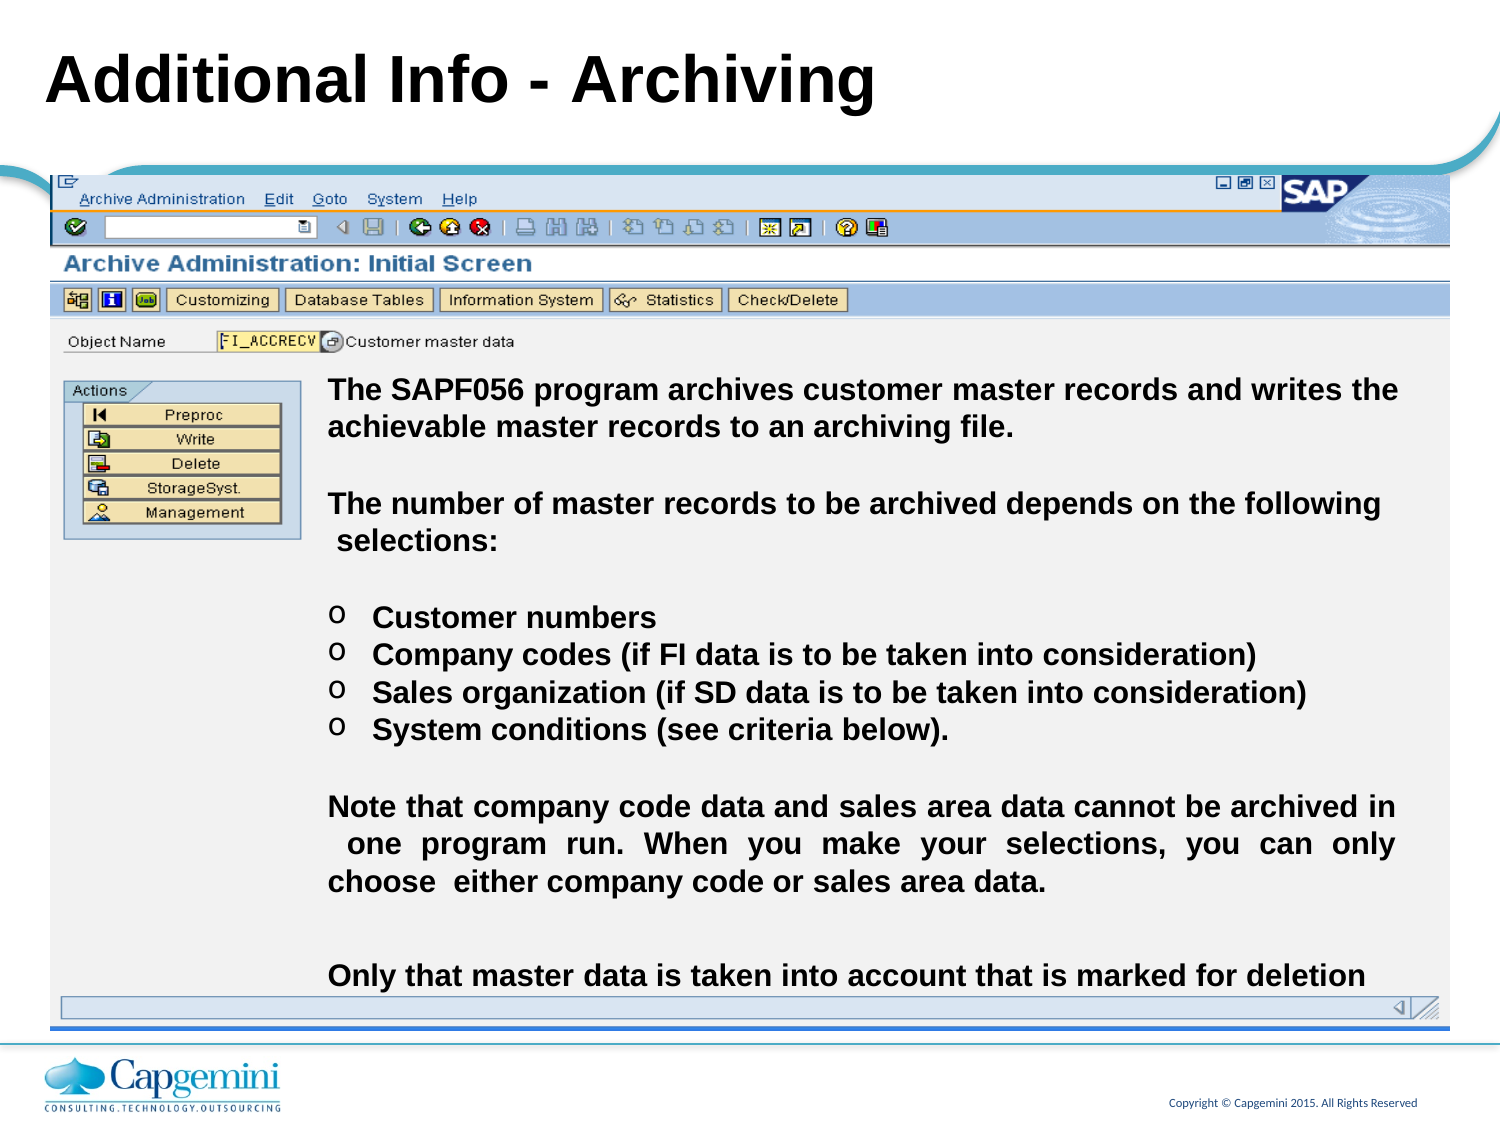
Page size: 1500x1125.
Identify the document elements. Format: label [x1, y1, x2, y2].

title [24, 24, 1500, 224]
text_box [50, 175, 1450, 1031]
picture [44, 1056, 281, 1113]
